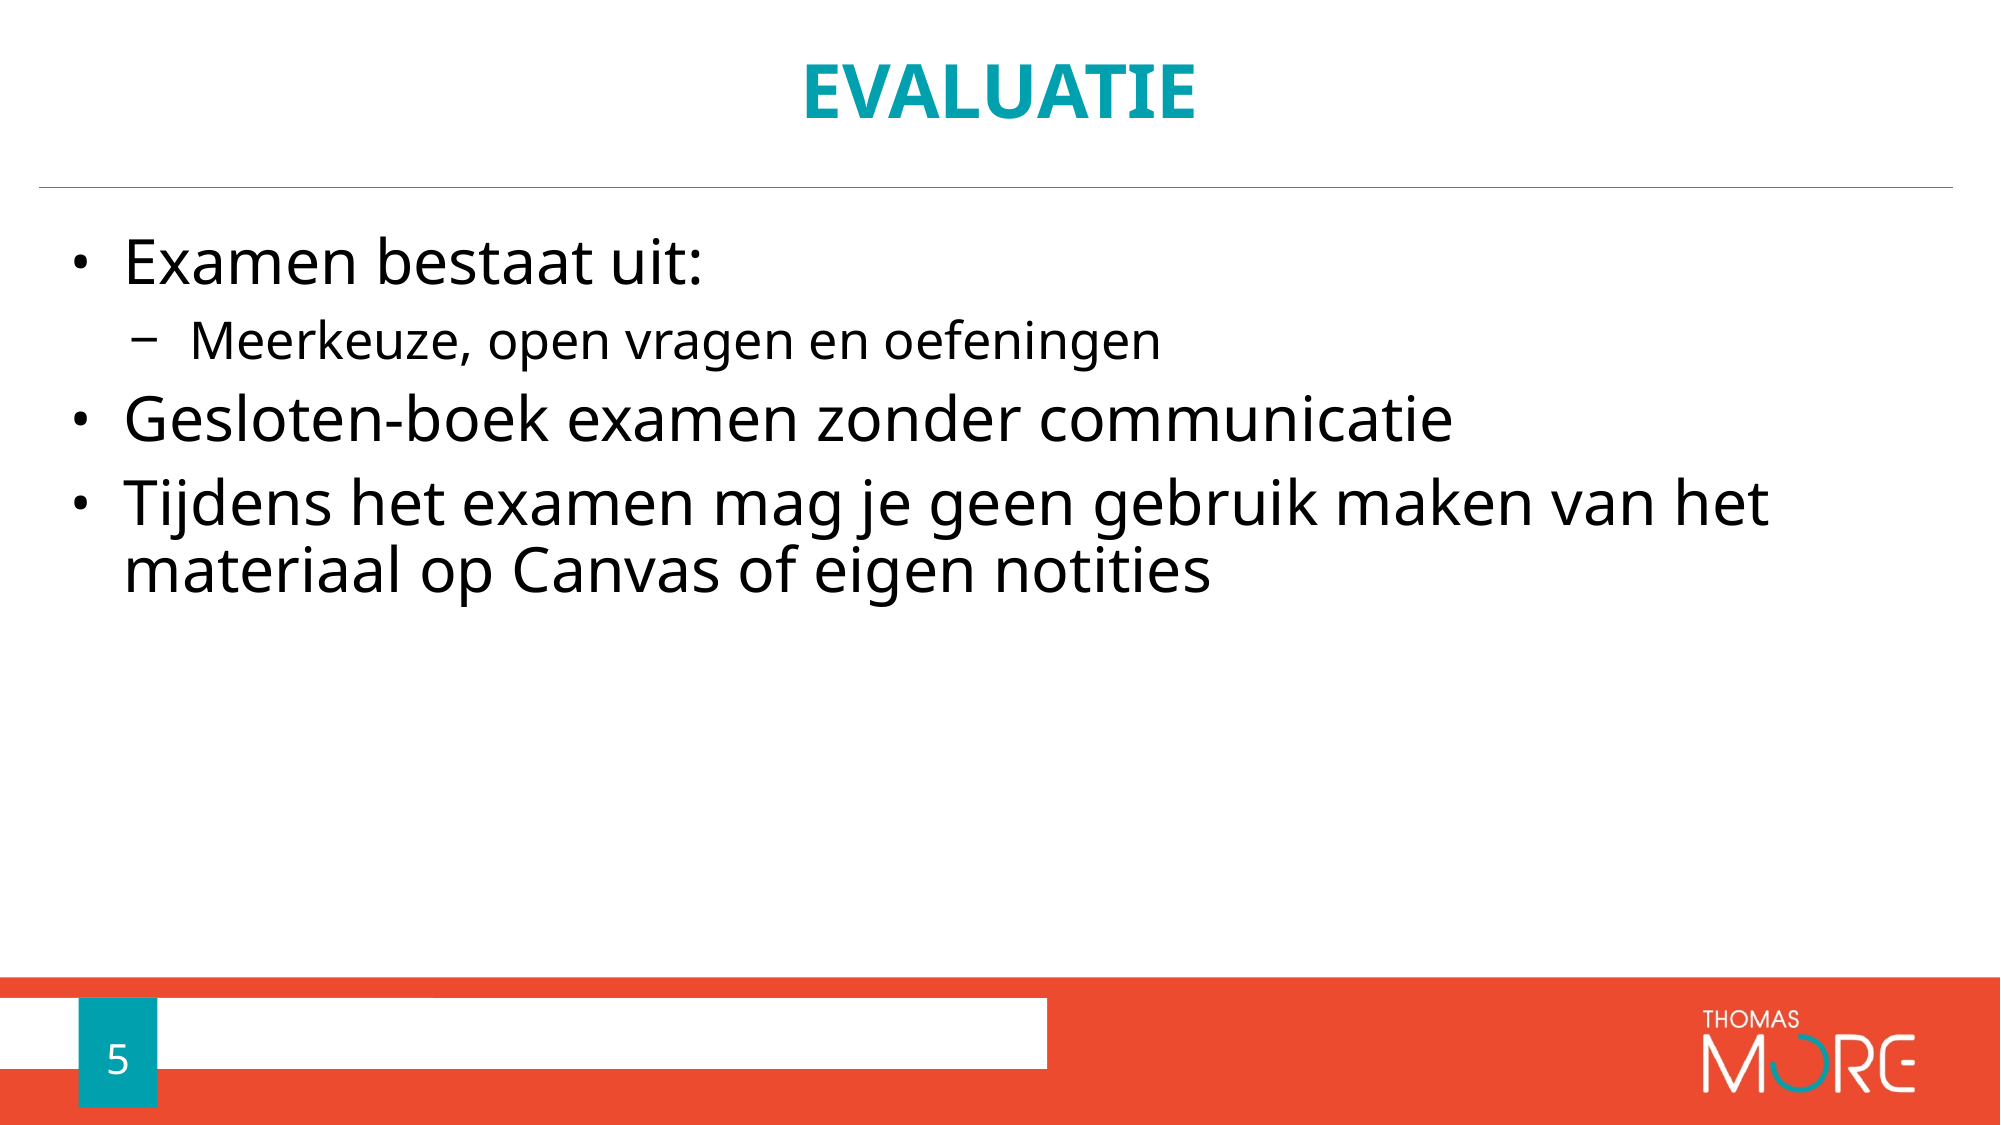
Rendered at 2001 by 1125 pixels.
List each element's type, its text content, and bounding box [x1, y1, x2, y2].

list Examen bestaat uit: Meerkeuze, open vragen en oefeningen Gesloten-boek examen zonder communicatie Tijdens het examen mag je geen gebruik maken van het materiaal op Canvas of eigen notities [0, 188, 2000, 916]
title Evaluatie [0, 0, 2000, 188]
picture [1673, 980, 1944, 1122]
footer [165, 998, 1048, 1069]
slide_number 5 [78, 998, 158, 1108]
